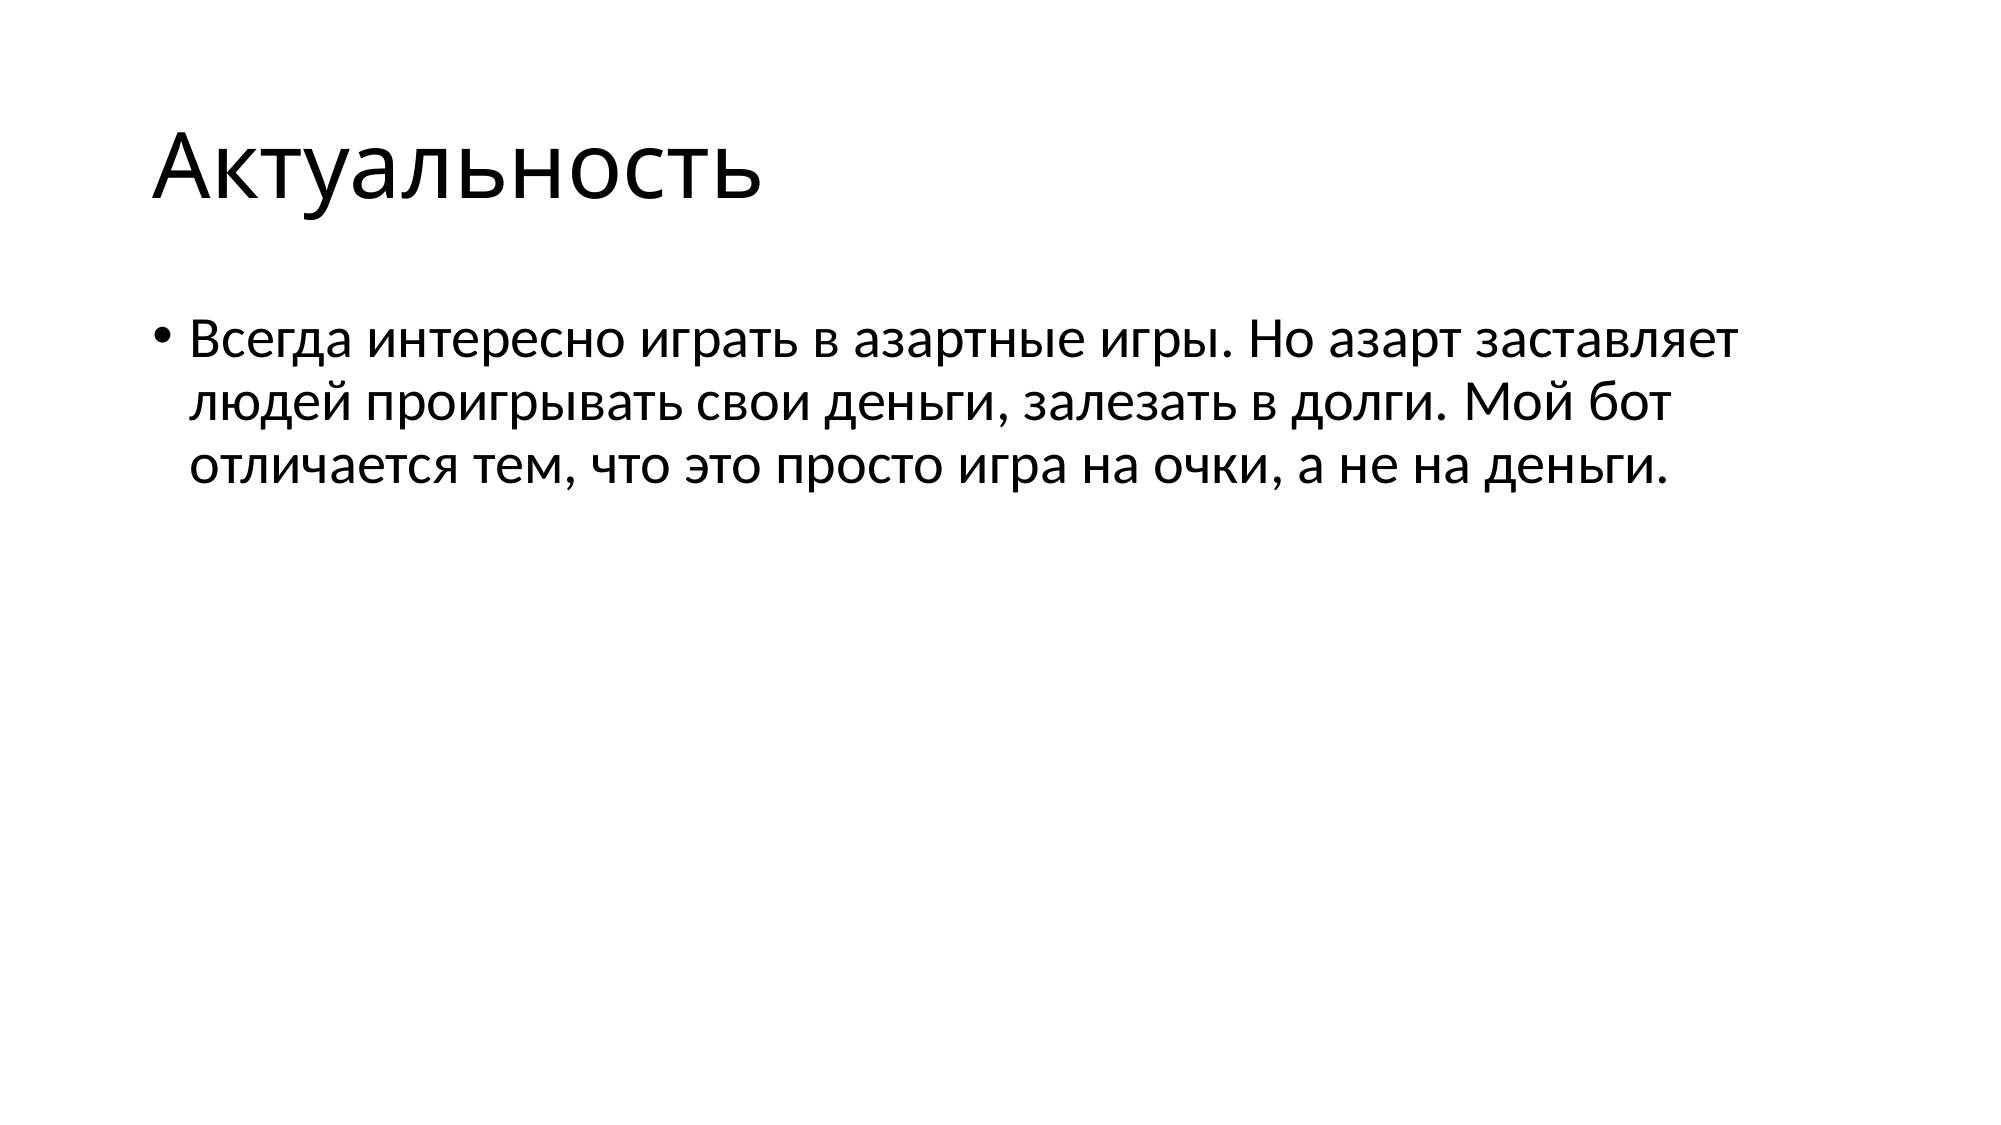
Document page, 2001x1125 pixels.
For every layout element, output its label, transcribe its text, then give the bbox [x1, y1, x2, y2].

list Всегда интересно играть в азартные игры. Но азарт заставляет людей проигрывать свои деньги, залезать в долги. Мой бот отличается тем, что это просто игра на очки, а не на деньги. [137, 299, 1863, 1014]
title Актуальность [137, 59, 1863, 278]
